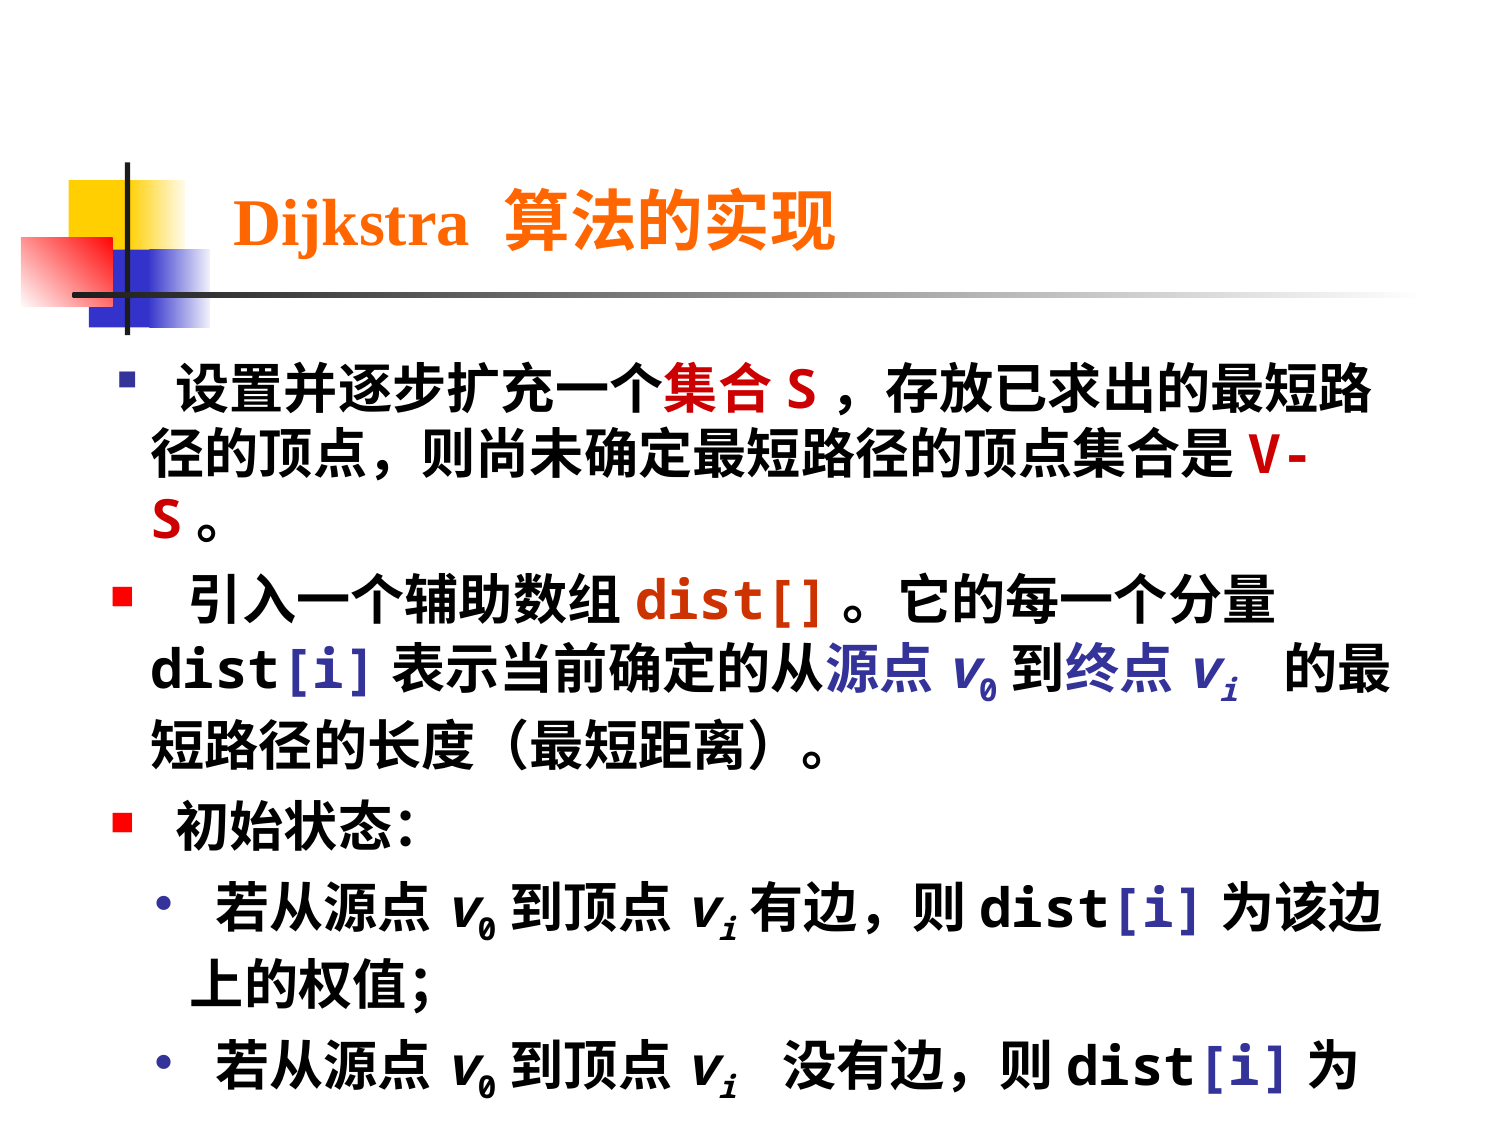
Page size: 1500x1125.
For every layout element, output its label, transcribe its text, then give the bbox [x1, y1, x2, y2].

text_box 设置并逐步扩充一个集合S，存放已求出的最短路径的顶点，则尚未确定最短路径的顶点集合是V-S。 引入一个辅助数组dist[]。它的每一个分量dist[i]表示当前确定的从源点v0到终点vi 的最短路径的长度（最短距离）。 初始状态： 若从源点v0到顶点vi有边，则dist[i]为该边上的权值； 若从源点v0到顶点vi 没有边，则dist[i]为+。 [100, 242, 1413, 1125]
text_box Dijkstra 算法的实现 [218, 171, 958, 266]
